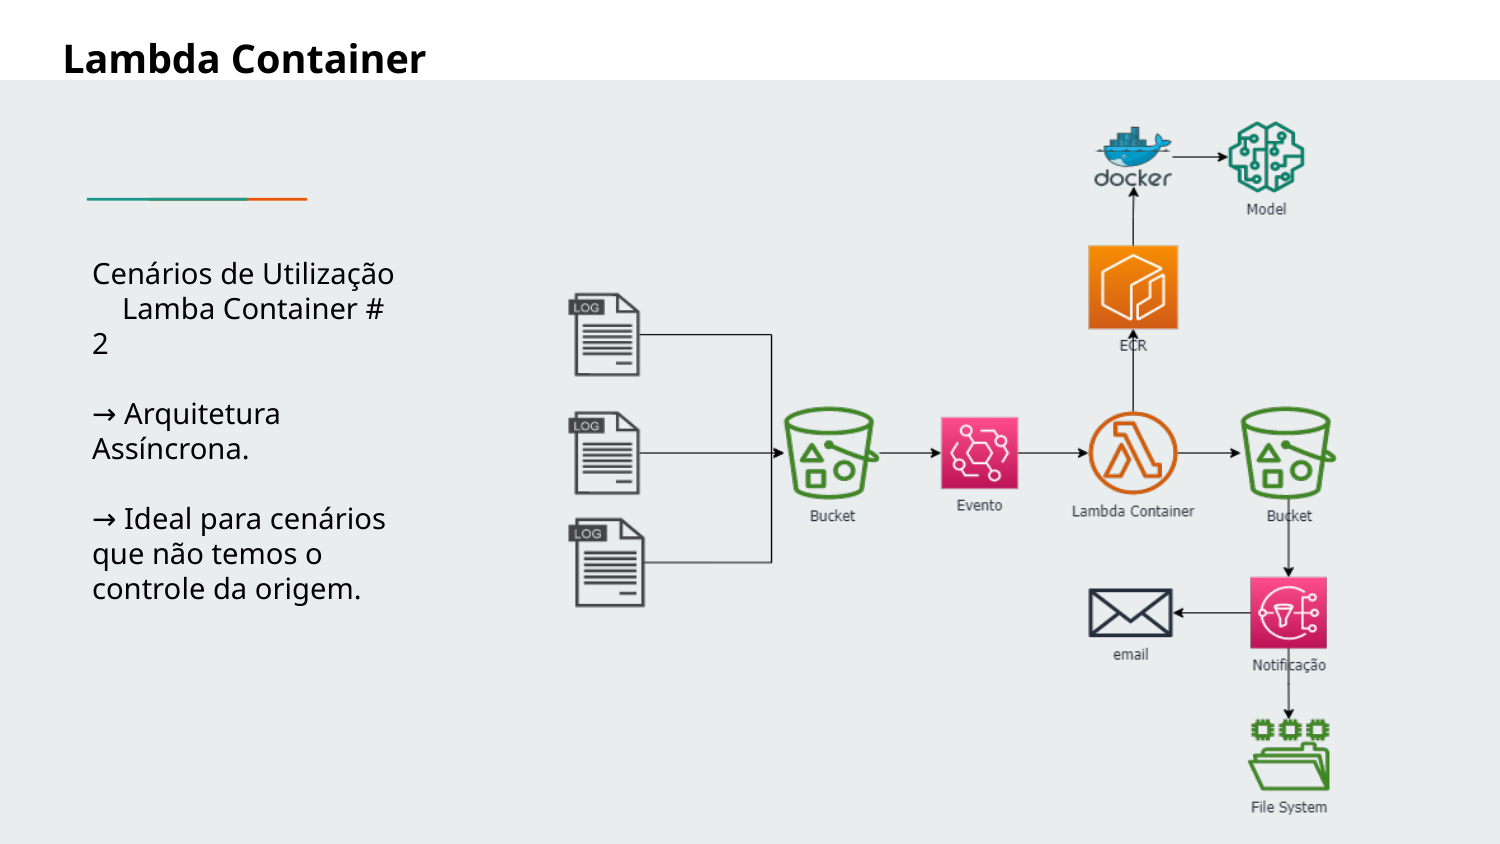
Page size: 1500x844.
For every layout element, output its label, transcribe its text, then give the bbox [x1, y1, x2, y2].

text_box Lambda Container [0, 0, 920, 170]
picture [568, 121, 1337, 816]
text_box Cenários de Utilização Lamba Container # 2 → Arquitetura Assíncrona. → Ideal para cenários que não temos o controle da origem. [77, 240, 416, 655]
